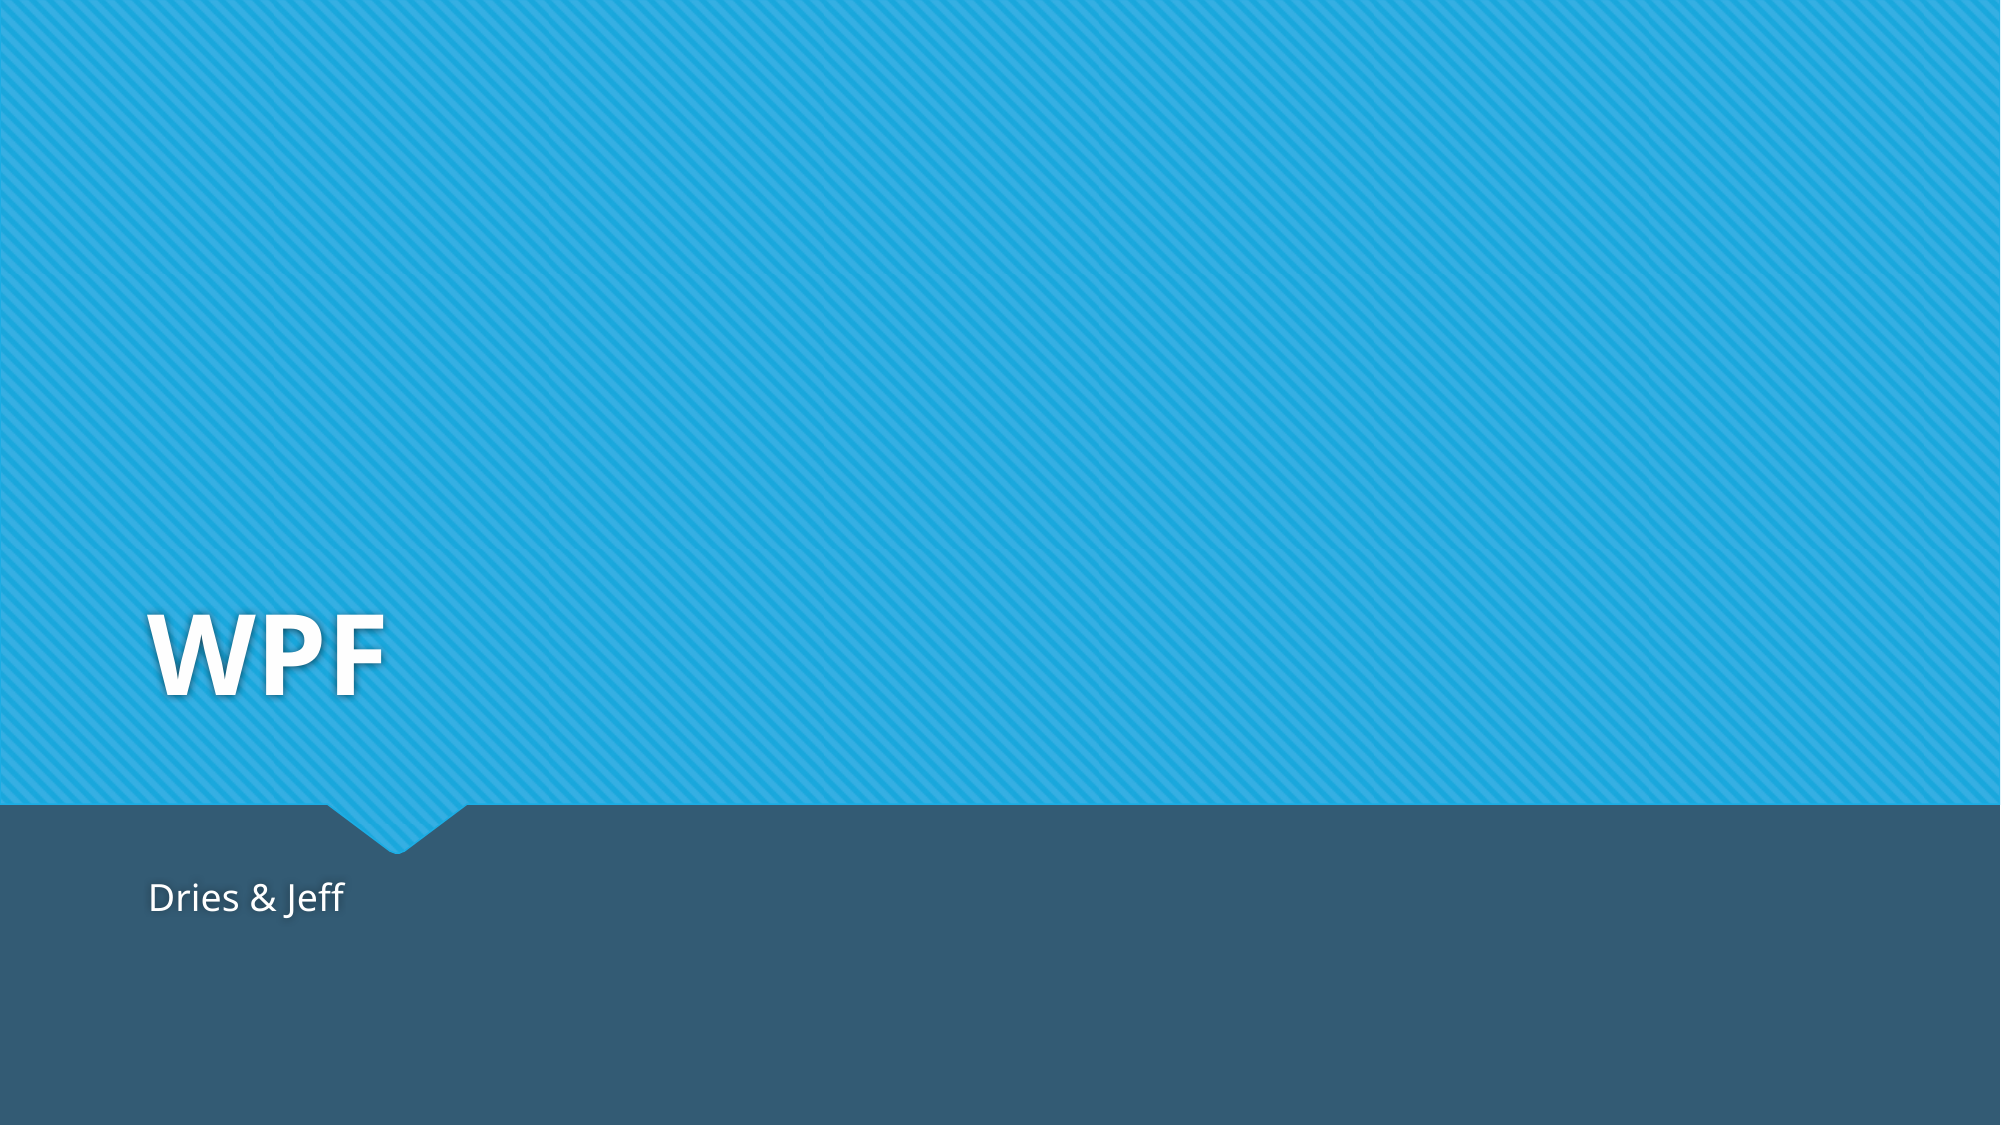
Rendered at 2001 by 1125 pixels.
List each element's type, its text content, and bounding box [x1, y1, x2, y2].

subtitle Dries & Jeff [132, 866, 1868, 938]
title WPF [132, 237, 1868, 726]
